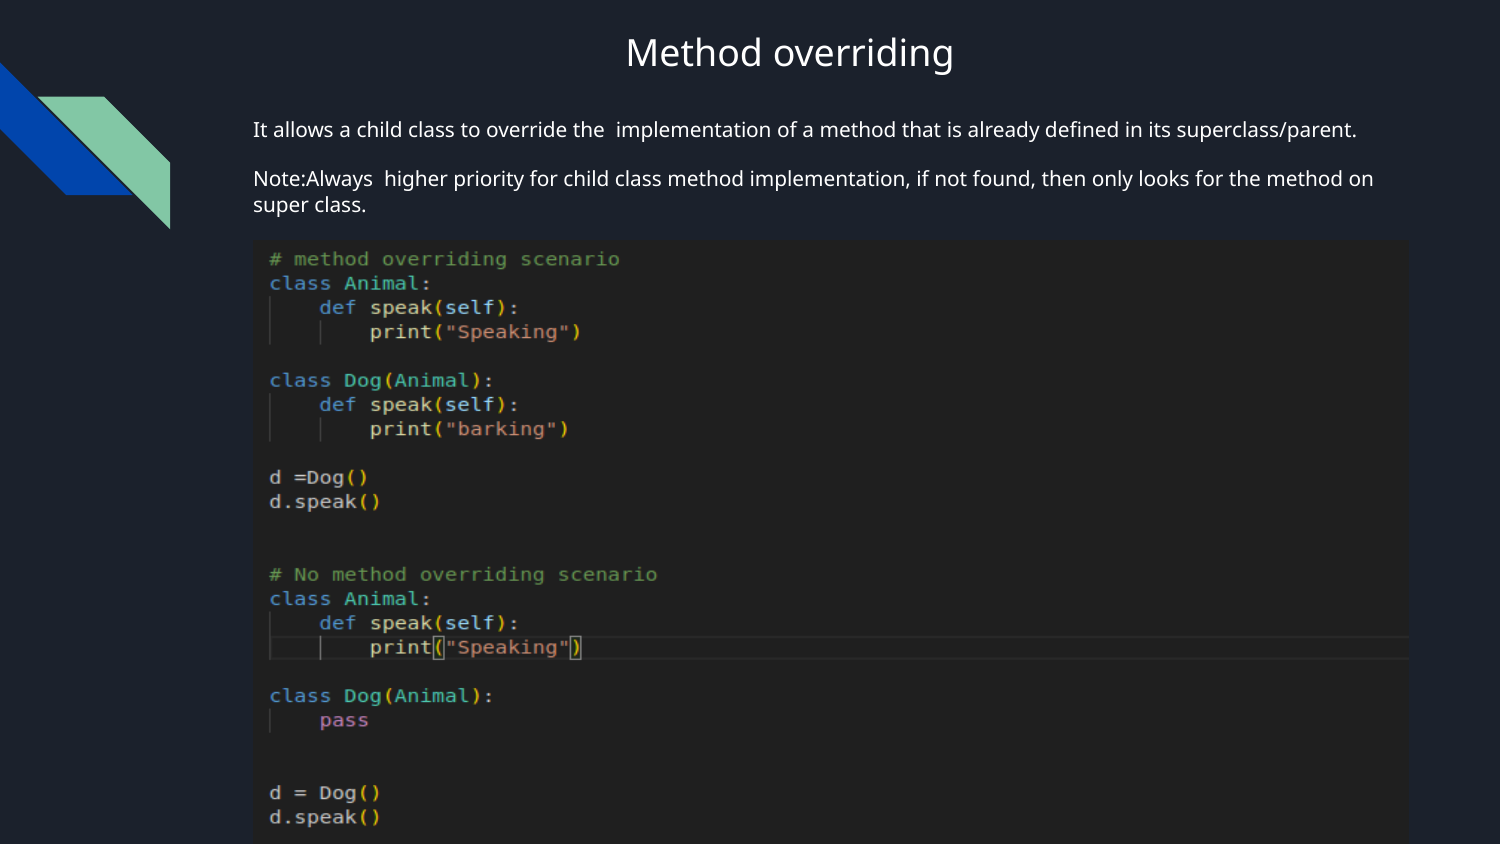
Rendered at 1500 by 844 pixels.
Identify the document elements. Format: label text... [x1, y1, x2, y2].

list It allows a child class to override the implementation of a method that is already defined in its superclass/parent. Note:Always higher priority for child class method implementation, if not found, then only looks for the method on super class. [238, 100, 1393, 241]
picture [253, 240, 1409, 844]
title Method overriding [212, 14, 1368, 68]
